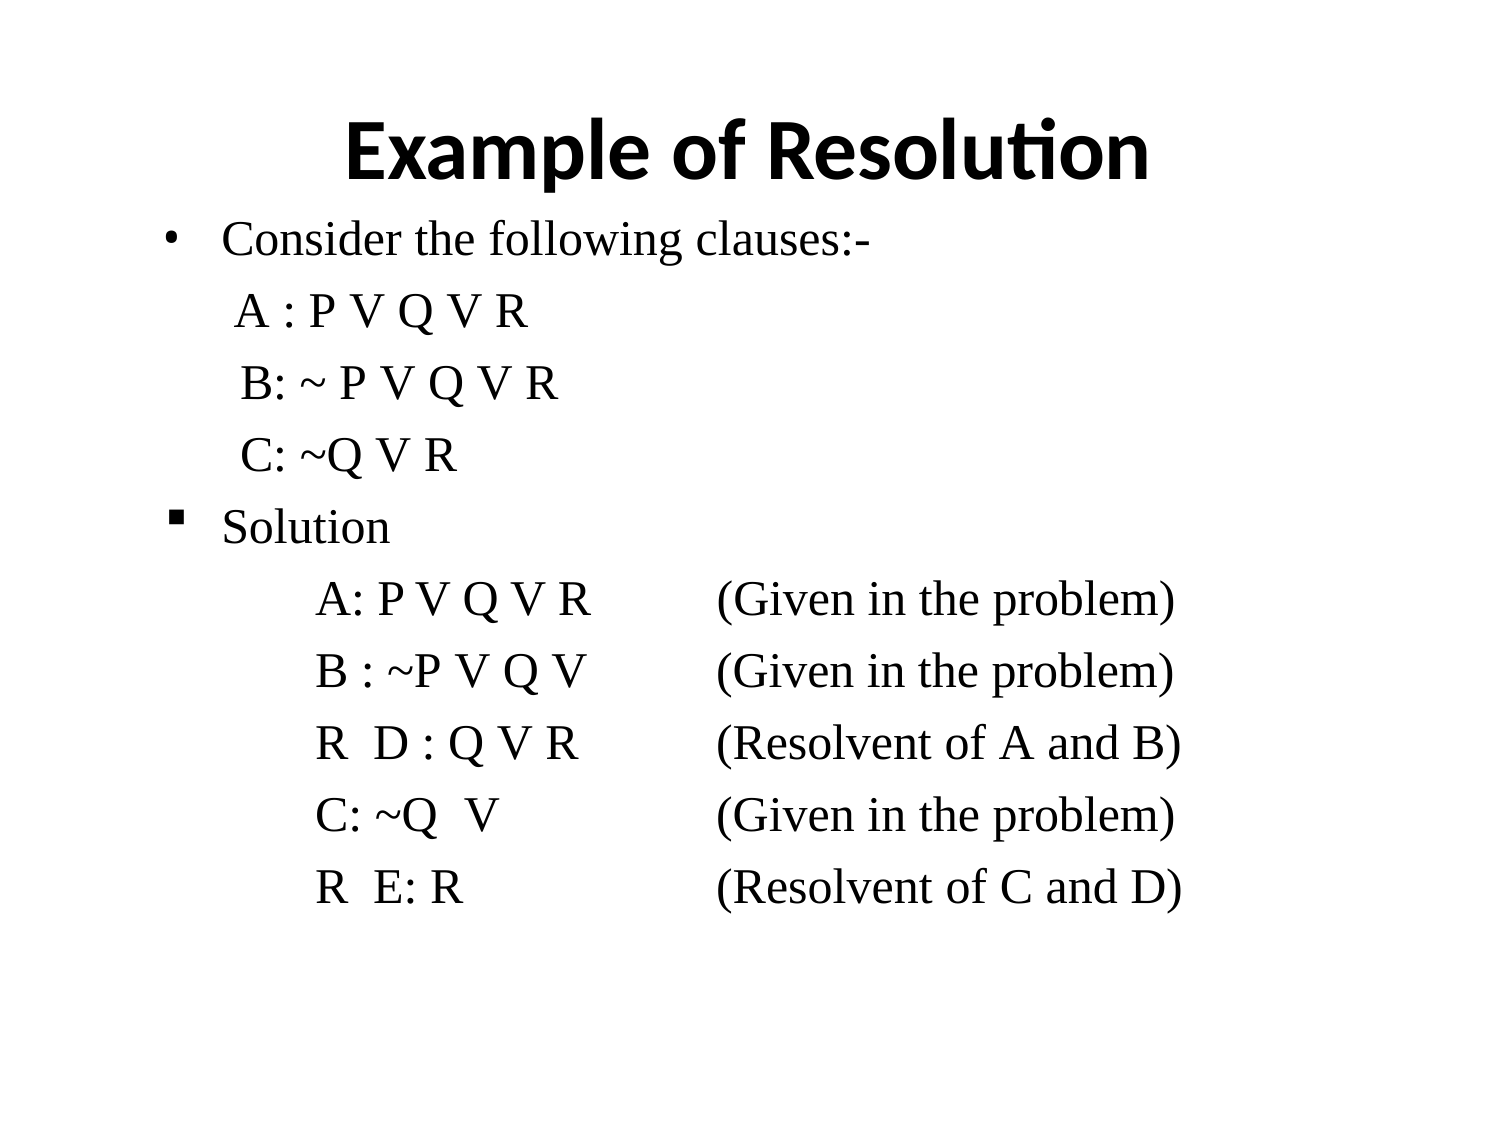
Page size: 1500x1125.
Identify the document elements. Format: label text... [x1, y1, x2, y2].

text_box A: P V Q V R B : ~P V Q V R D : Q V R C: ~Q V R E: R [312, 551, 631, 914]
text_box (Given in the problem) (Given in the problem) (Resolvent of A and B) (Given in the problem) (Resolvent of C and D) [713, 551, 1204, 914]
text_box Consider the following clauses:- A : P V Q V R B: ~ P V Q V R C: ~Q V R Solution [162, 191, 873, 554]
title Example of Resolution [342, 89, 1158, 280]
